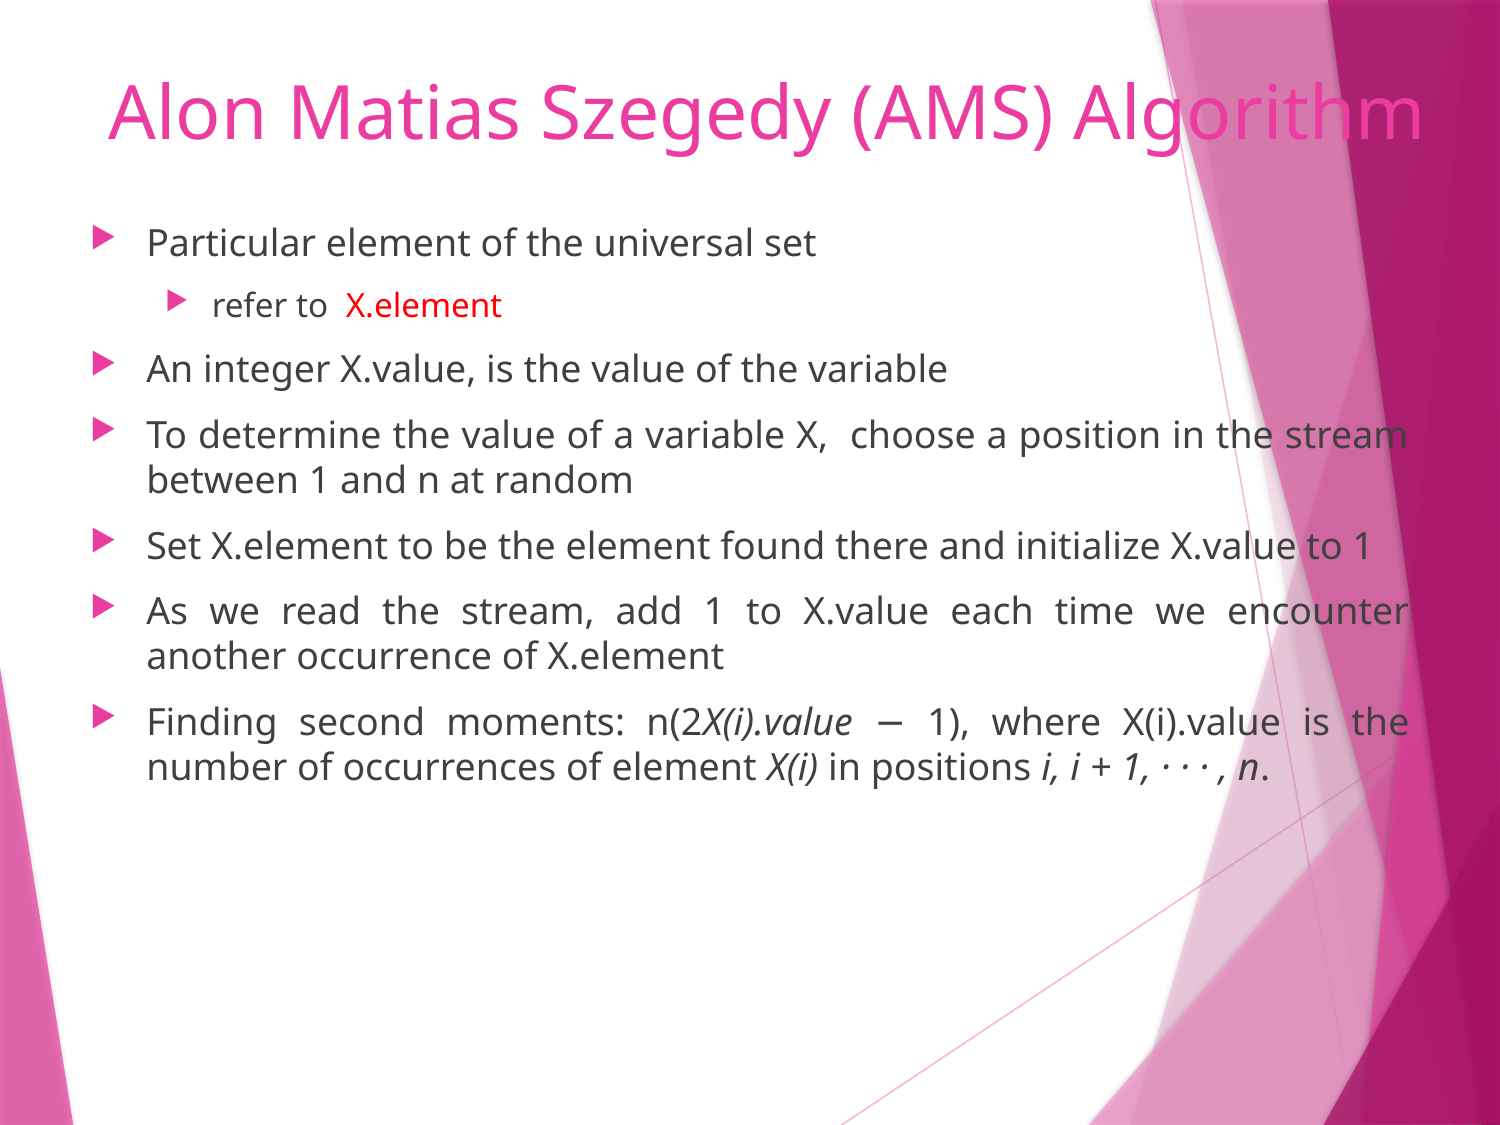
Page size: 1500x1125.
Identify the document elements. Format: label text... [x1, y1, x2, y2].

title Alon Matias Szegedy (AMS) Algorithm [93, 56, 1444, 176]
list Particular element of the universal set refer to X.element An integer X.value, is the value of the variable To determine the value of a variable X, choose a position in the stream between 1 and n at random Set X.element to be the element found there and initialize X.value to 1 As we read the stream, add 1 to X.value each time we encounter another occurrence of X.element Finding second moments: n(2X(i).value − 1), where X(i).value is the number of occurrences of element X(i) in positions i, i + 1, · · · , n. [75, 210, 1425, 1005]
